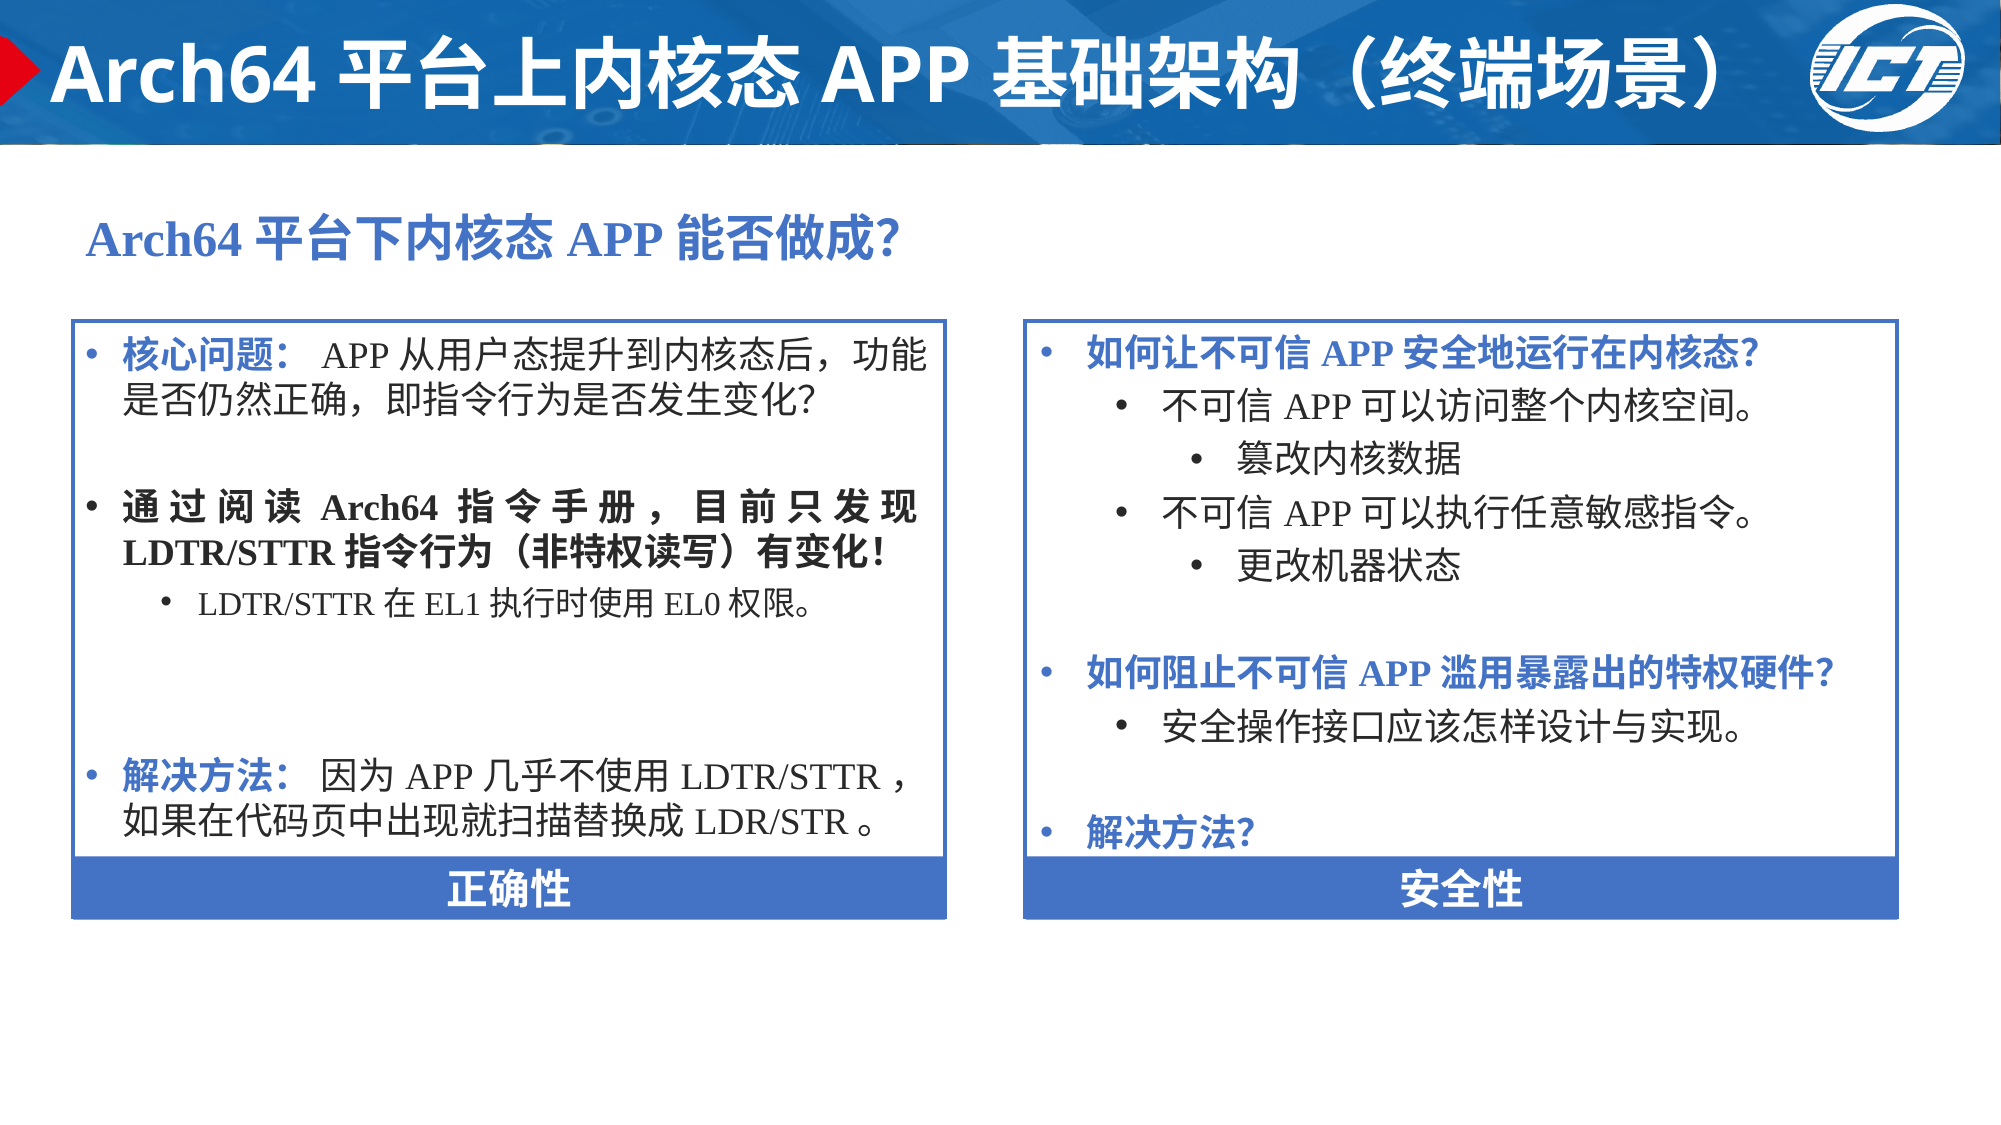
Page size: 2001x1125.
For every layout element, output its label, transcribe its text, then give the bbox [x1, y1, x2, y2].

picture [0, 0, 2001, 145]
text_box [1025, 321, 1939, 920]
text_box [72, 320, 946, 918]
text_box Arch64平台下内核态APP能否做成？ [70, 198, 1021, 291]
